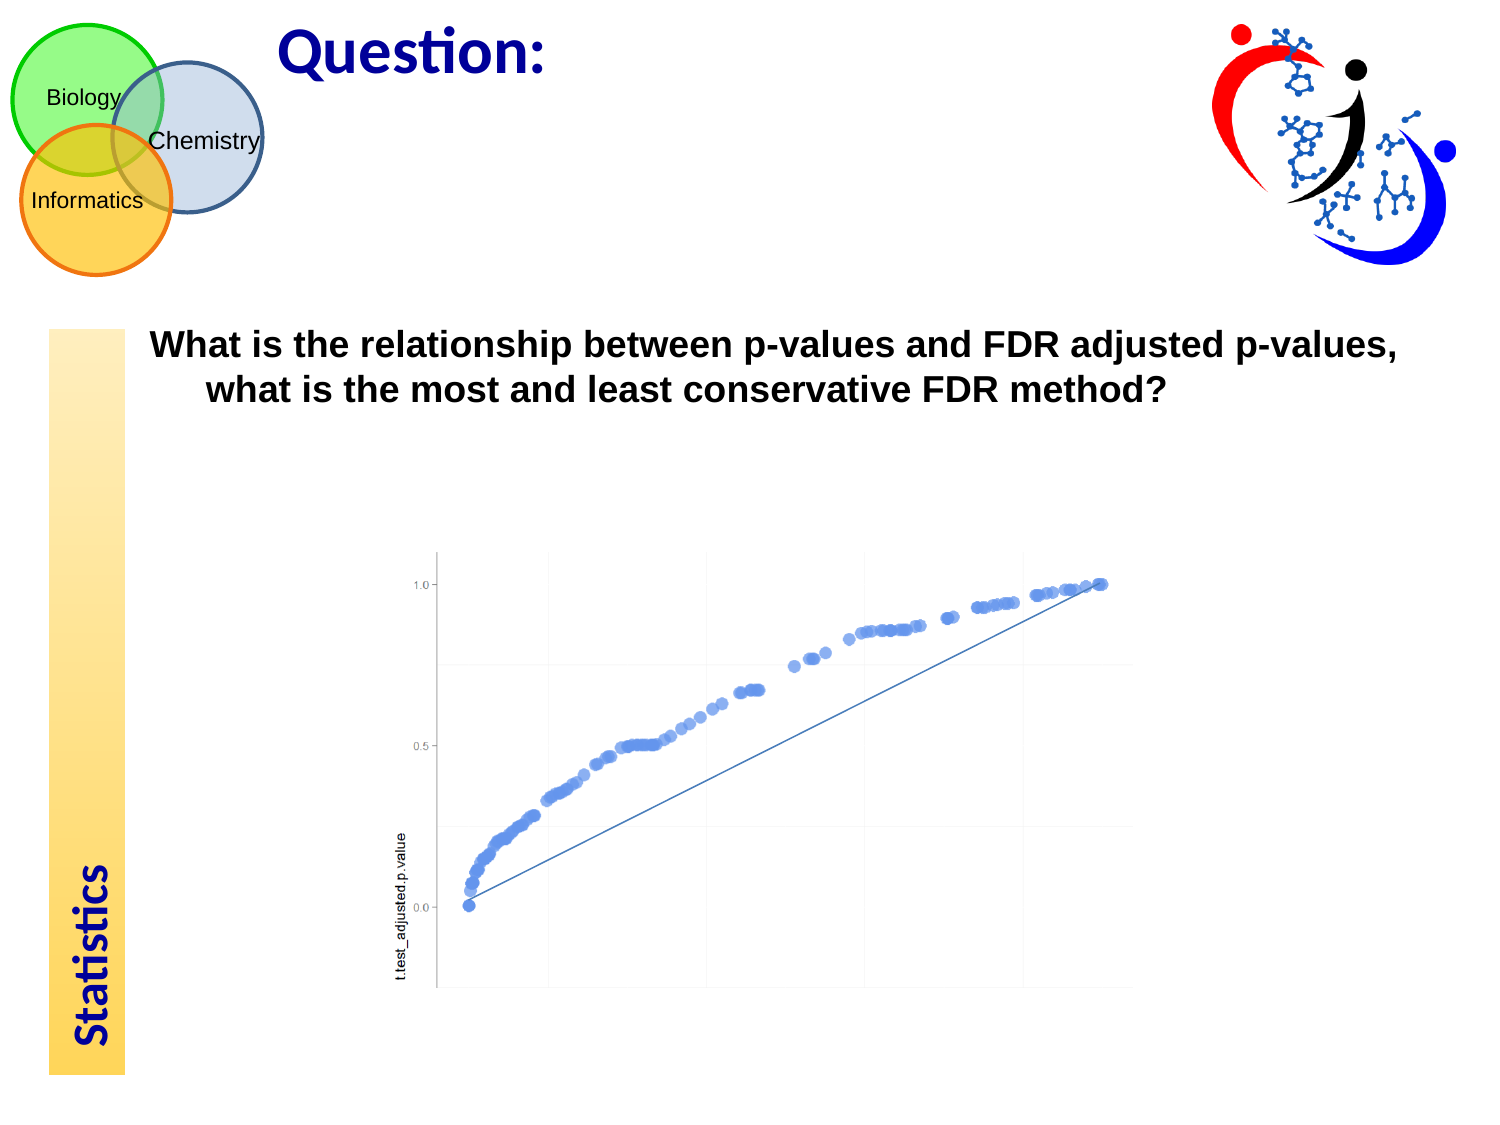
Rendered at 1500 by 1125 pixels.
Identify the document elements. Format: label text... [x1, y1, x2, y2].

picture [1212, 24, 1456, 265]
text_box Question: [262, 0, 1275, 95]
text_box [374, 537, 1136, 988]
text_box Statistics [50, 325, 125, 1063]
text_box What is the relationship between p-values and FDR adjusted p-values, what is the most and least conservative FDR method? [134, 312, 1500, 508]
